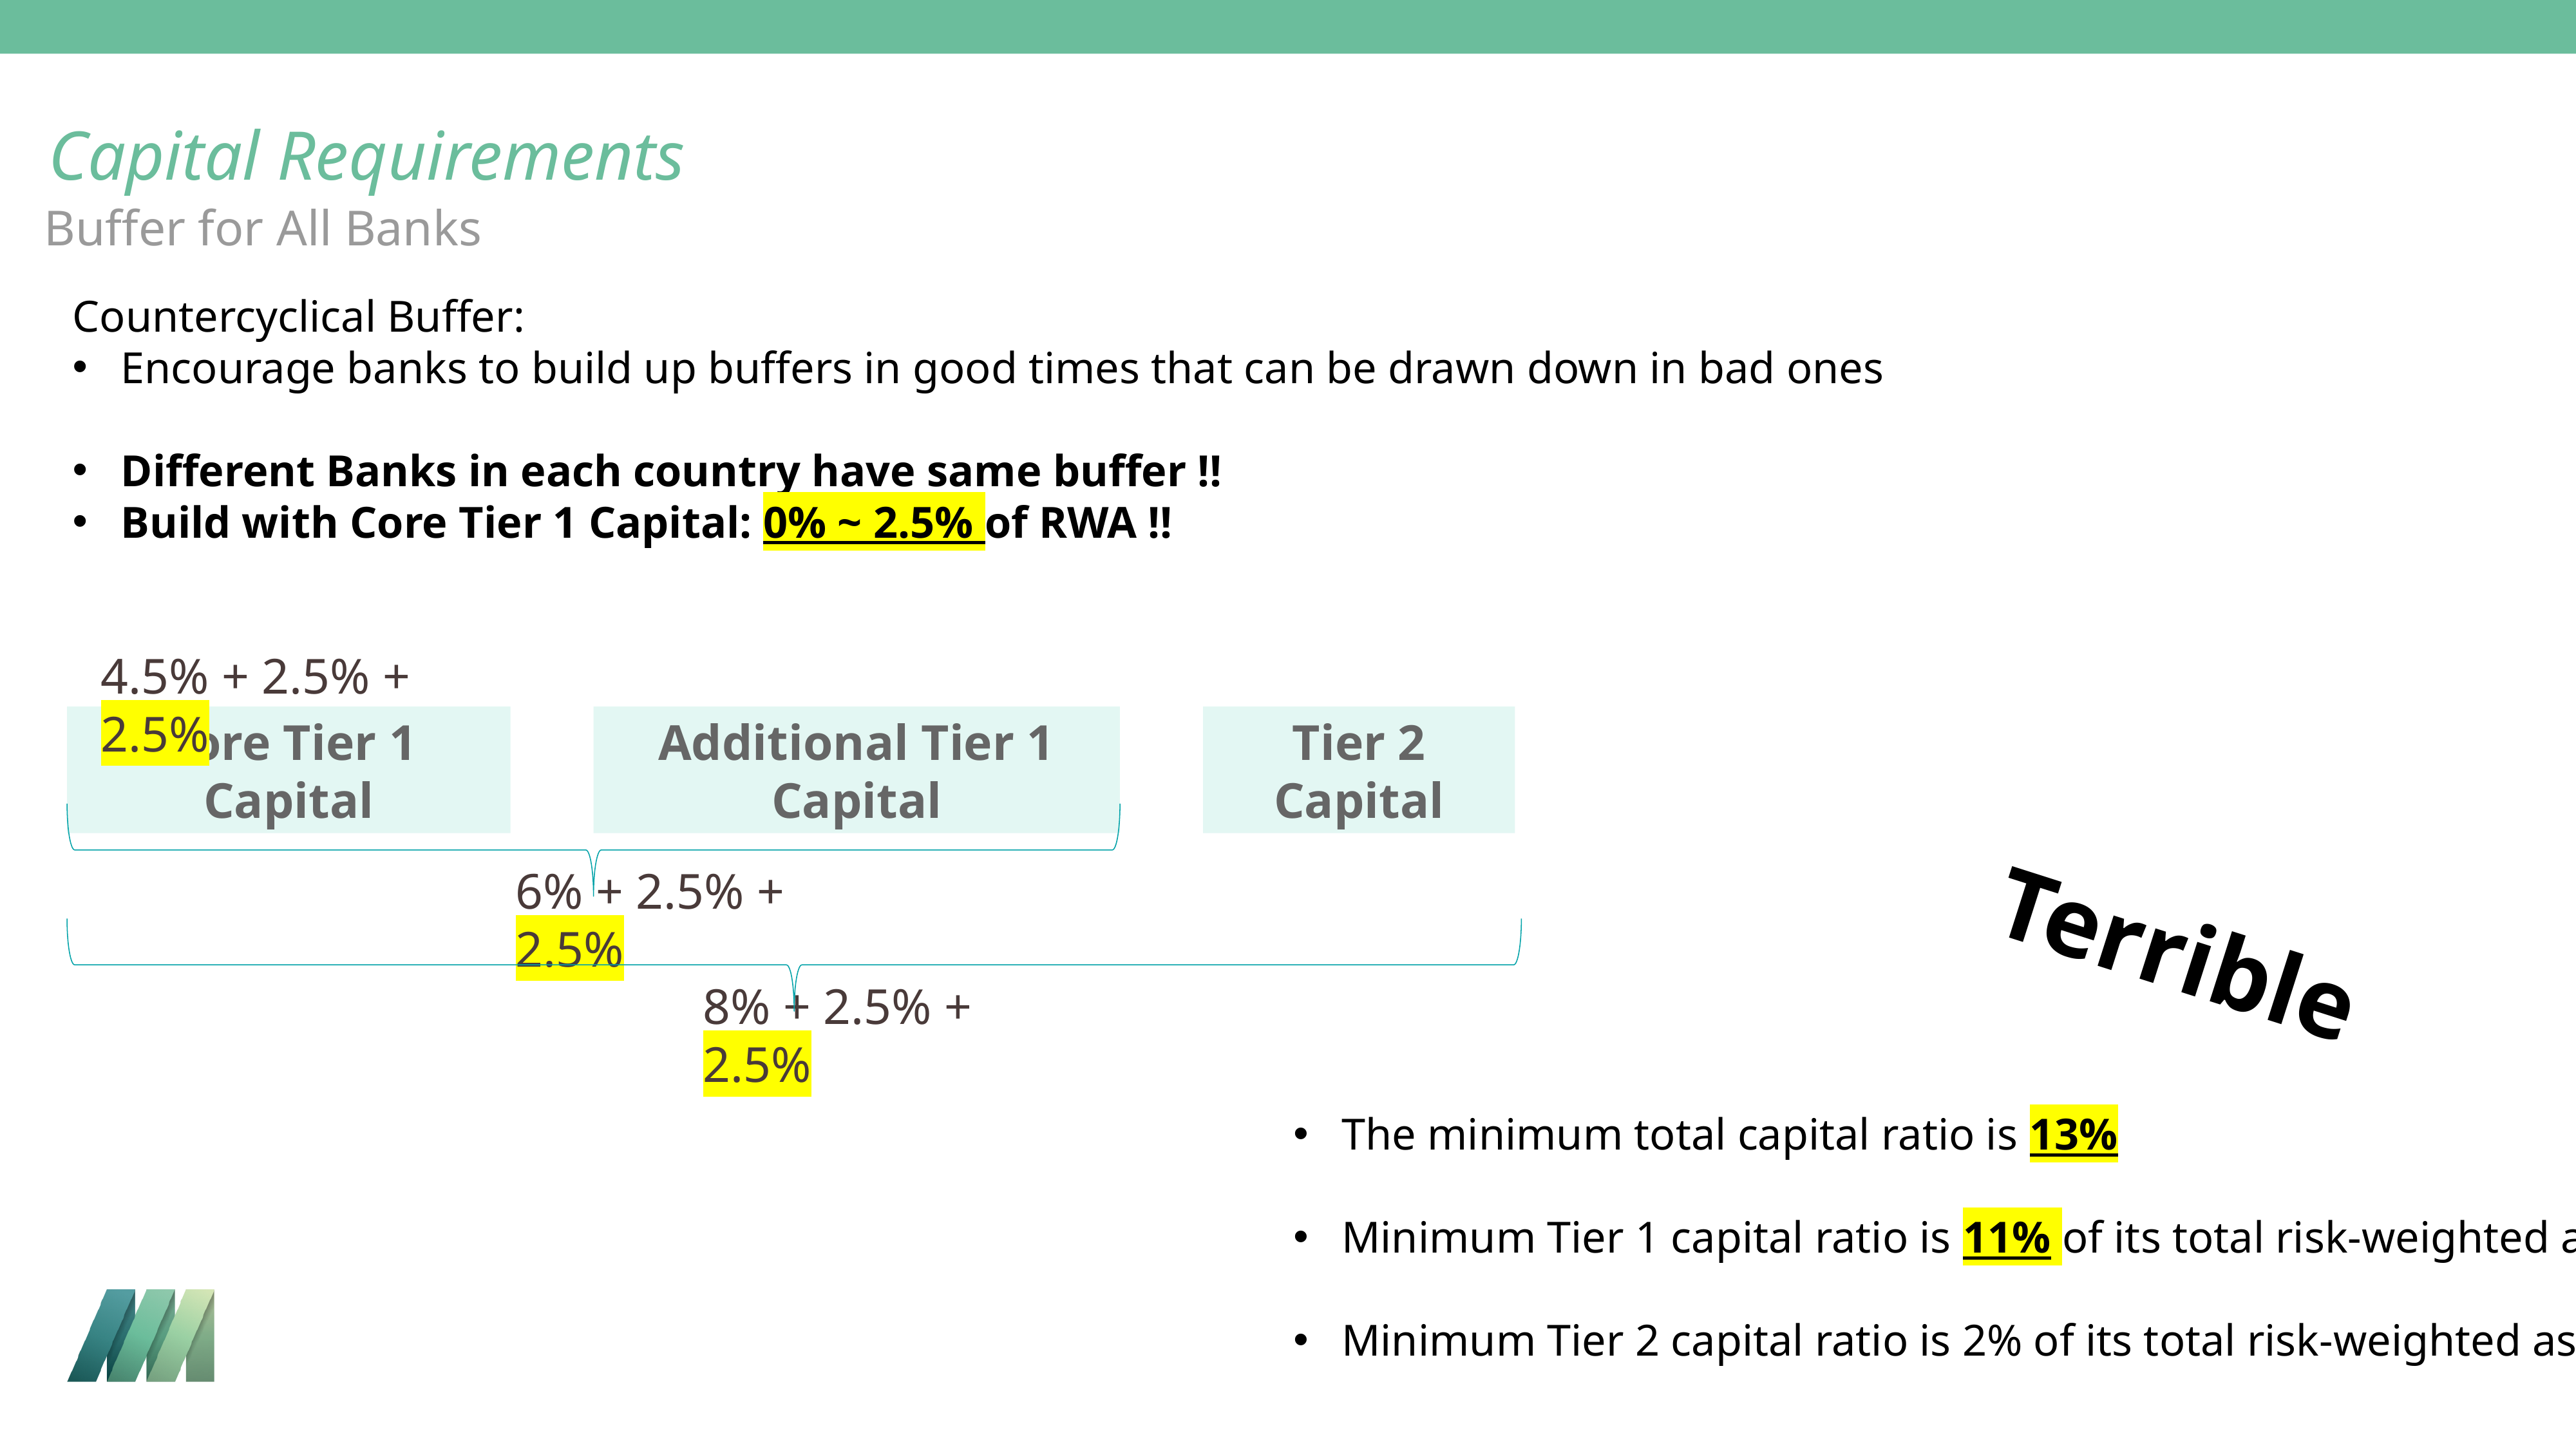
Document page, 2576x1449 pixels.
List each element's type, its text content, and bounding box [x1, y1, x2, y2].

text_box [0, 0, 2576, 54]
text_box Buffer for All Banks [39, 191, 488, 261]
text_box Countercyclical Buffer: Encourage banks to build up buffers in good times that can be drawn down in bad ones Different Banks in each country have same buffer !! Build with Core Tier 1 Capital: 0% ~ 2.5% of RWA !! [67, 283, 2346, 552]
text_box Capital Requirements [43, 107, 691, 199]
text_box The minimum total capital ratio is 13% Minimum Tier 1 capital ratio is 11% of its total risk-weighted assets Minimum Tier 2 capital ratio is 2% of its total risk-weighted assets [1287, 1101, 2576, 1449]
picture [66, 1289, 214, 1382]
text_box Terrible [1973, 831, 2393, 1074]
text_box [66, 668, 1522, 1069]
